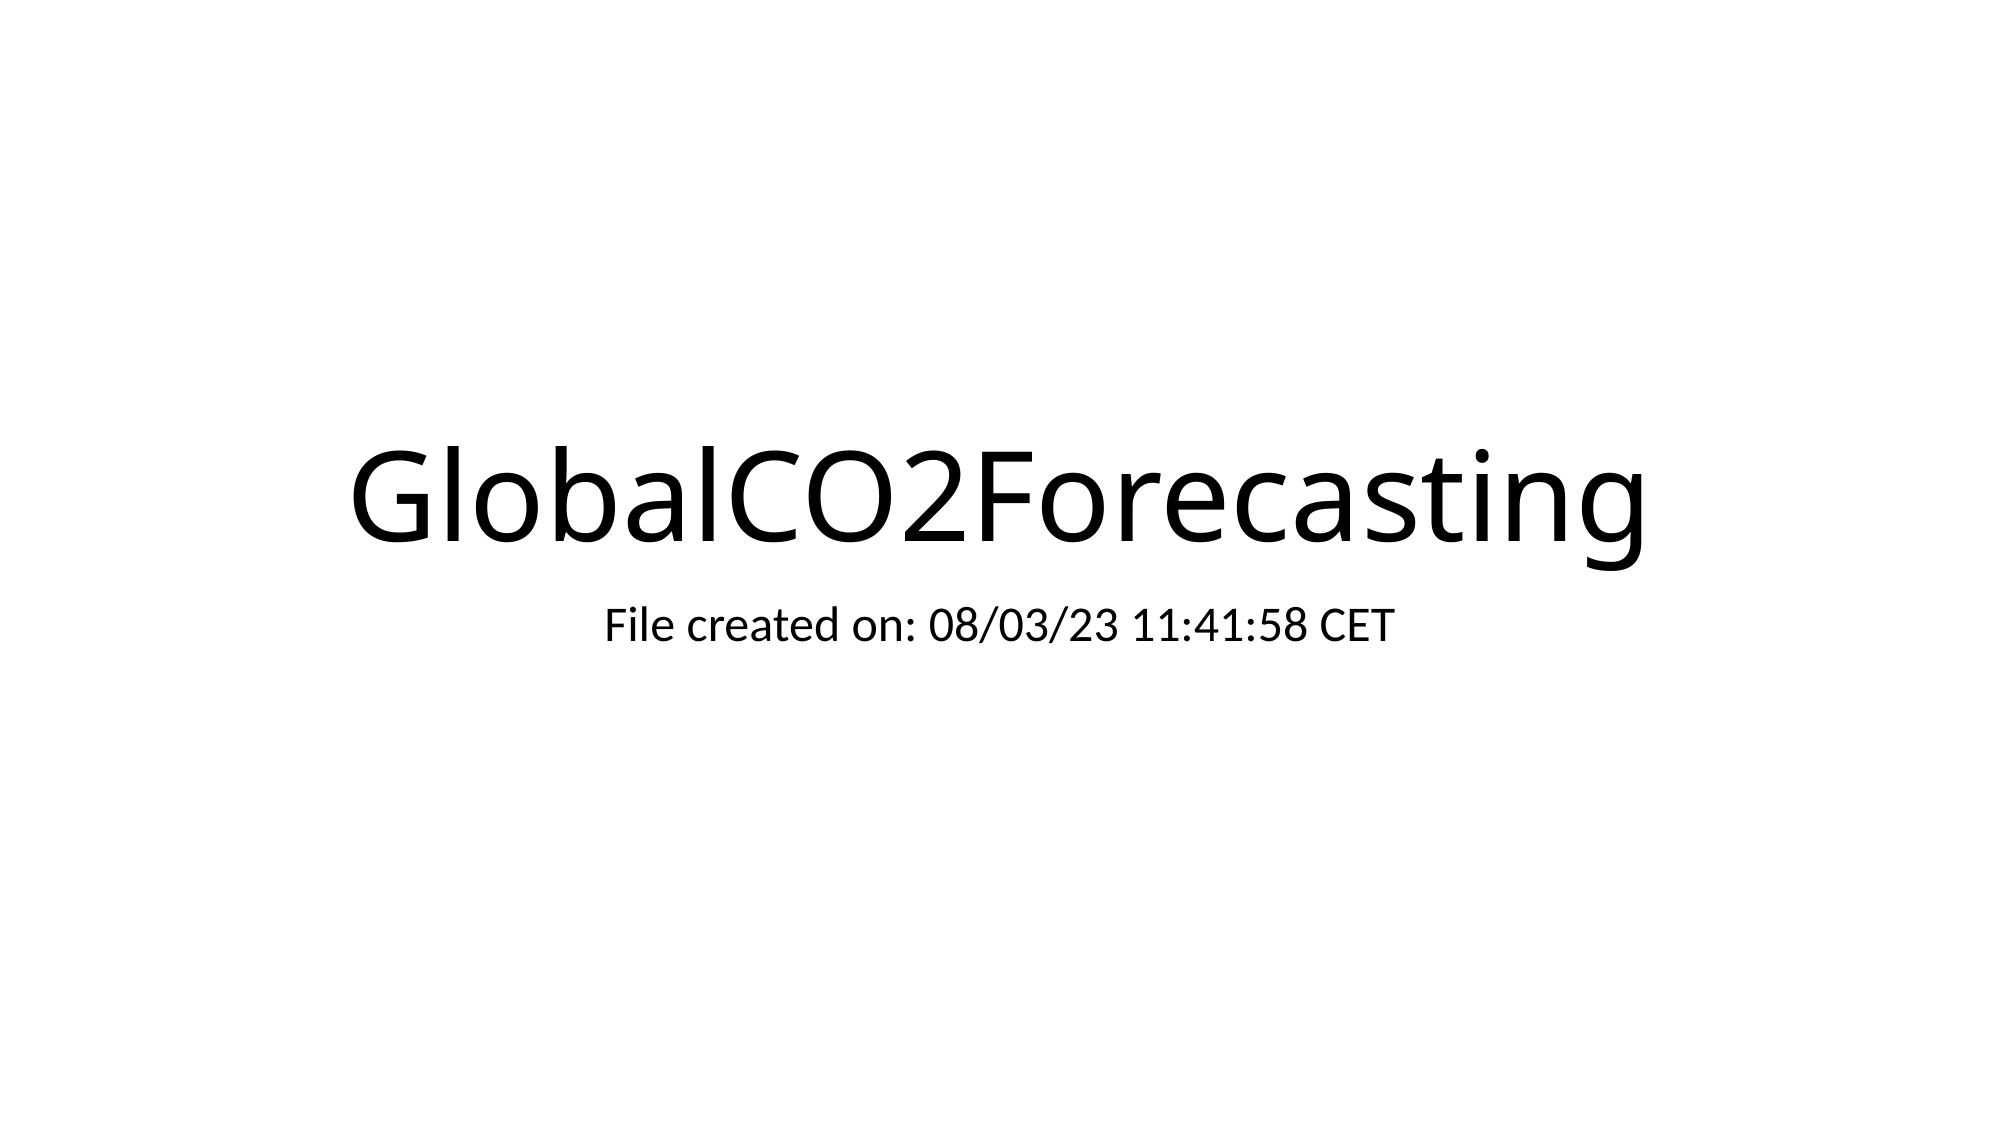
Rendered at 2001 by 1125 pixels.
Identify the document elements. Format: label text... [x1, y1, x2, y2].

title GlobalCO2Forecasting [249, 184, 1750, 576]
subtitle File created on: 08/03/23 11:41:58 CET [249, 590, 1750, 863]
